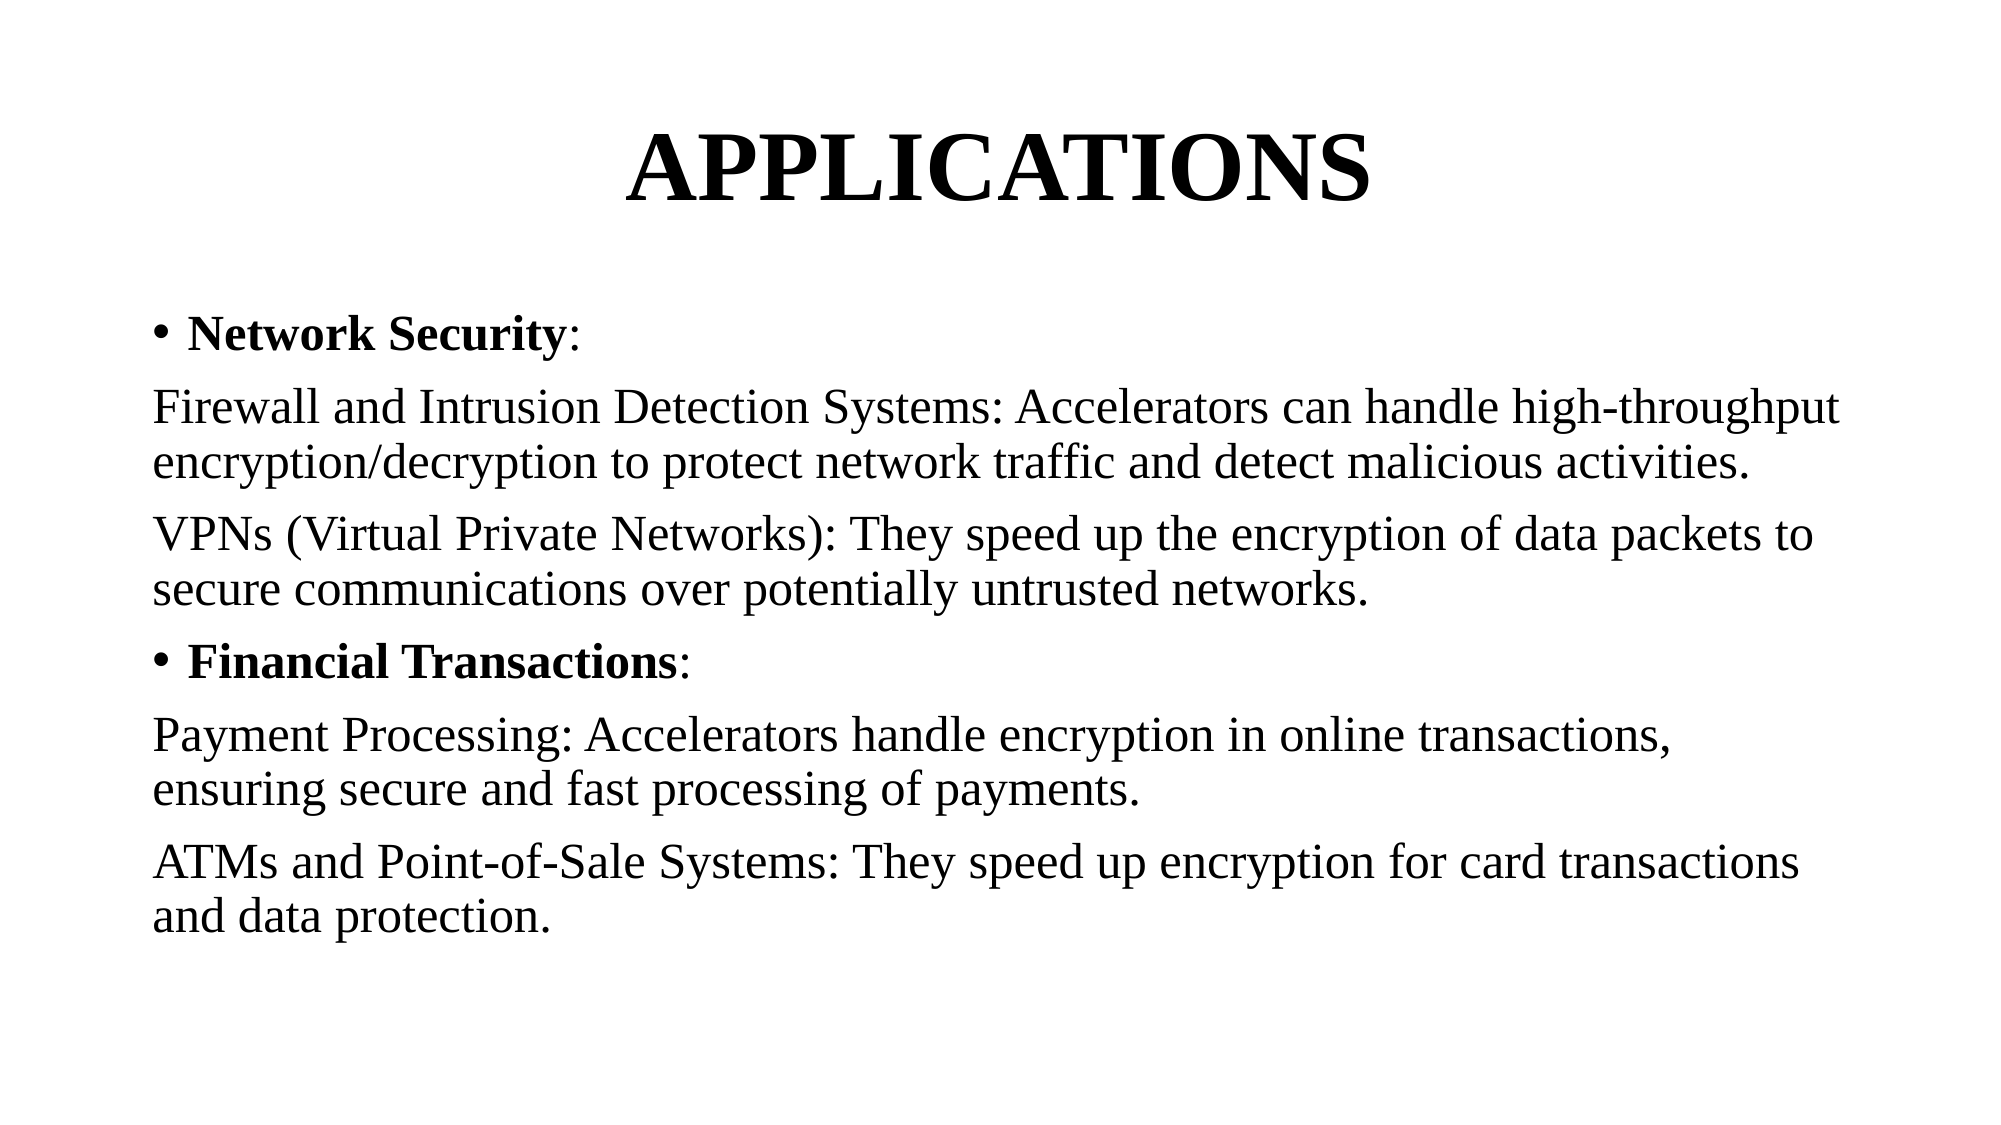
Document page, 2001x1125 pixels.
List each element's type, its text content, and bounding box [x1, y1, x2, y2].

list Network Security: Firewall and Intrusion Detection Systems: Accelerators can handle high-throughput encryption/decryption to protect network traffic and detect malicious activities. VPNs (Virtual Private Networks): They speed up the encryption of data packets to secure communications over potentially untrusted networks. Financial Transactions: Payment Processing: Accelerators handle encryption in online transactions, ensuring secure and fast processing of payments. ATMs and Point-of-Sale Systems: They speed up encryption for card transactions and data protection. [137, 299, 1863, 1014]
title APPLICATIONS [137, 59, 1863, 278]
